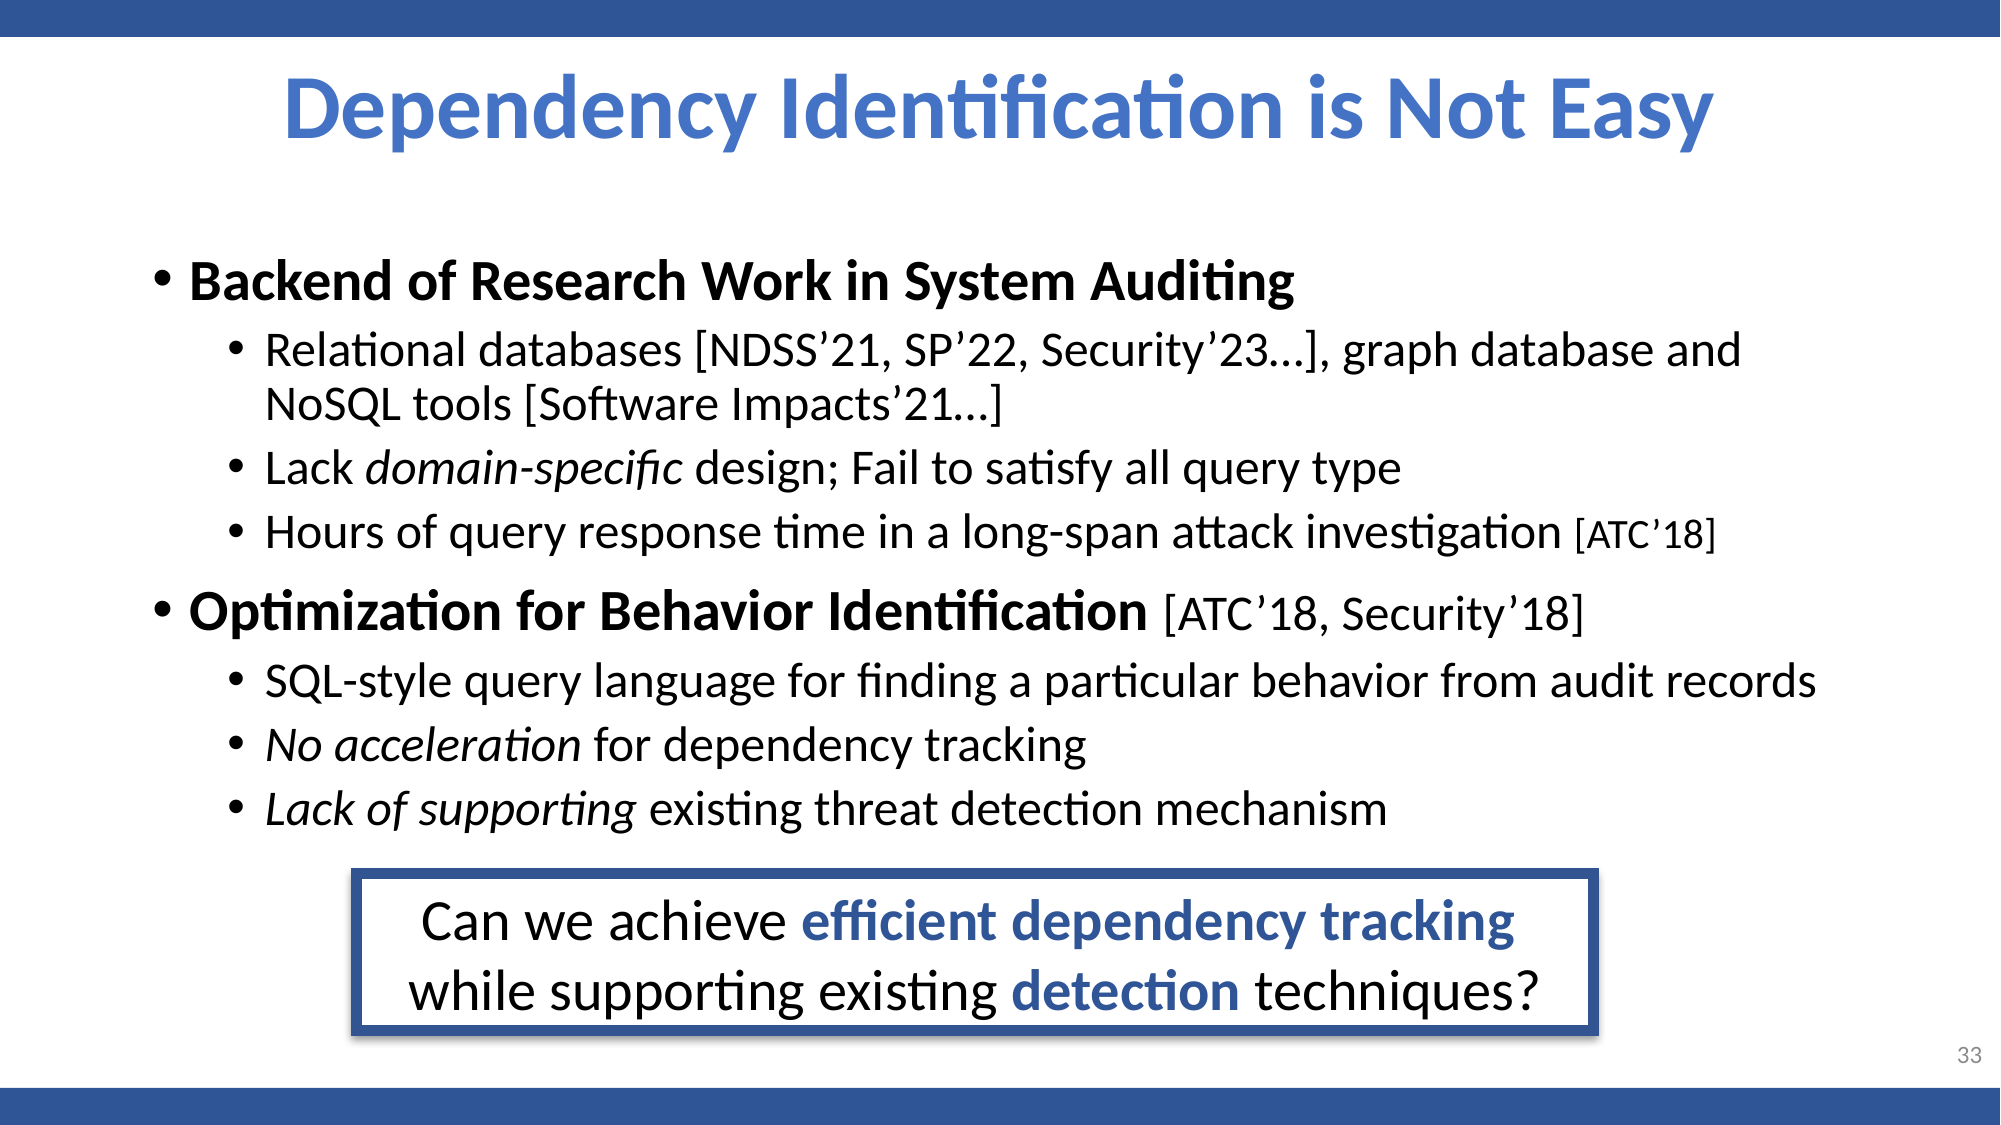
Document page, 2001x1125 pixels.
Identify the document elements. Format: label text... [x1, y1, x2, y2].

text_box [975, 537, 1025, 588]
slide_number 33 [1547, 1023, 1998, 1084]
text_box Can we achieve efficient dependency tracking while supporting existing detection techniques? [355, 873, 1595, 1032]
list Backend of Research Work in System Auditing Relational databases [NDSS’21, SP’22, Security’23…], graph database and NoSQL tools [Software Impacts’21…] Lack domain-specific design; Fail to satisfy all query type Hours of query response time in a long-span attack investigation [ATC’18] Optimization for Behavior Identification [ATC’18, Security’18] SQL-style query language for finding a particular behavior from audit records No acceleration for dependency tracking Lack of supporting existing threat detection mechanism [137, 242, 1863, 1103]
text_box Dependency Identification is Not Easy [0, 0, 2000, 219]
